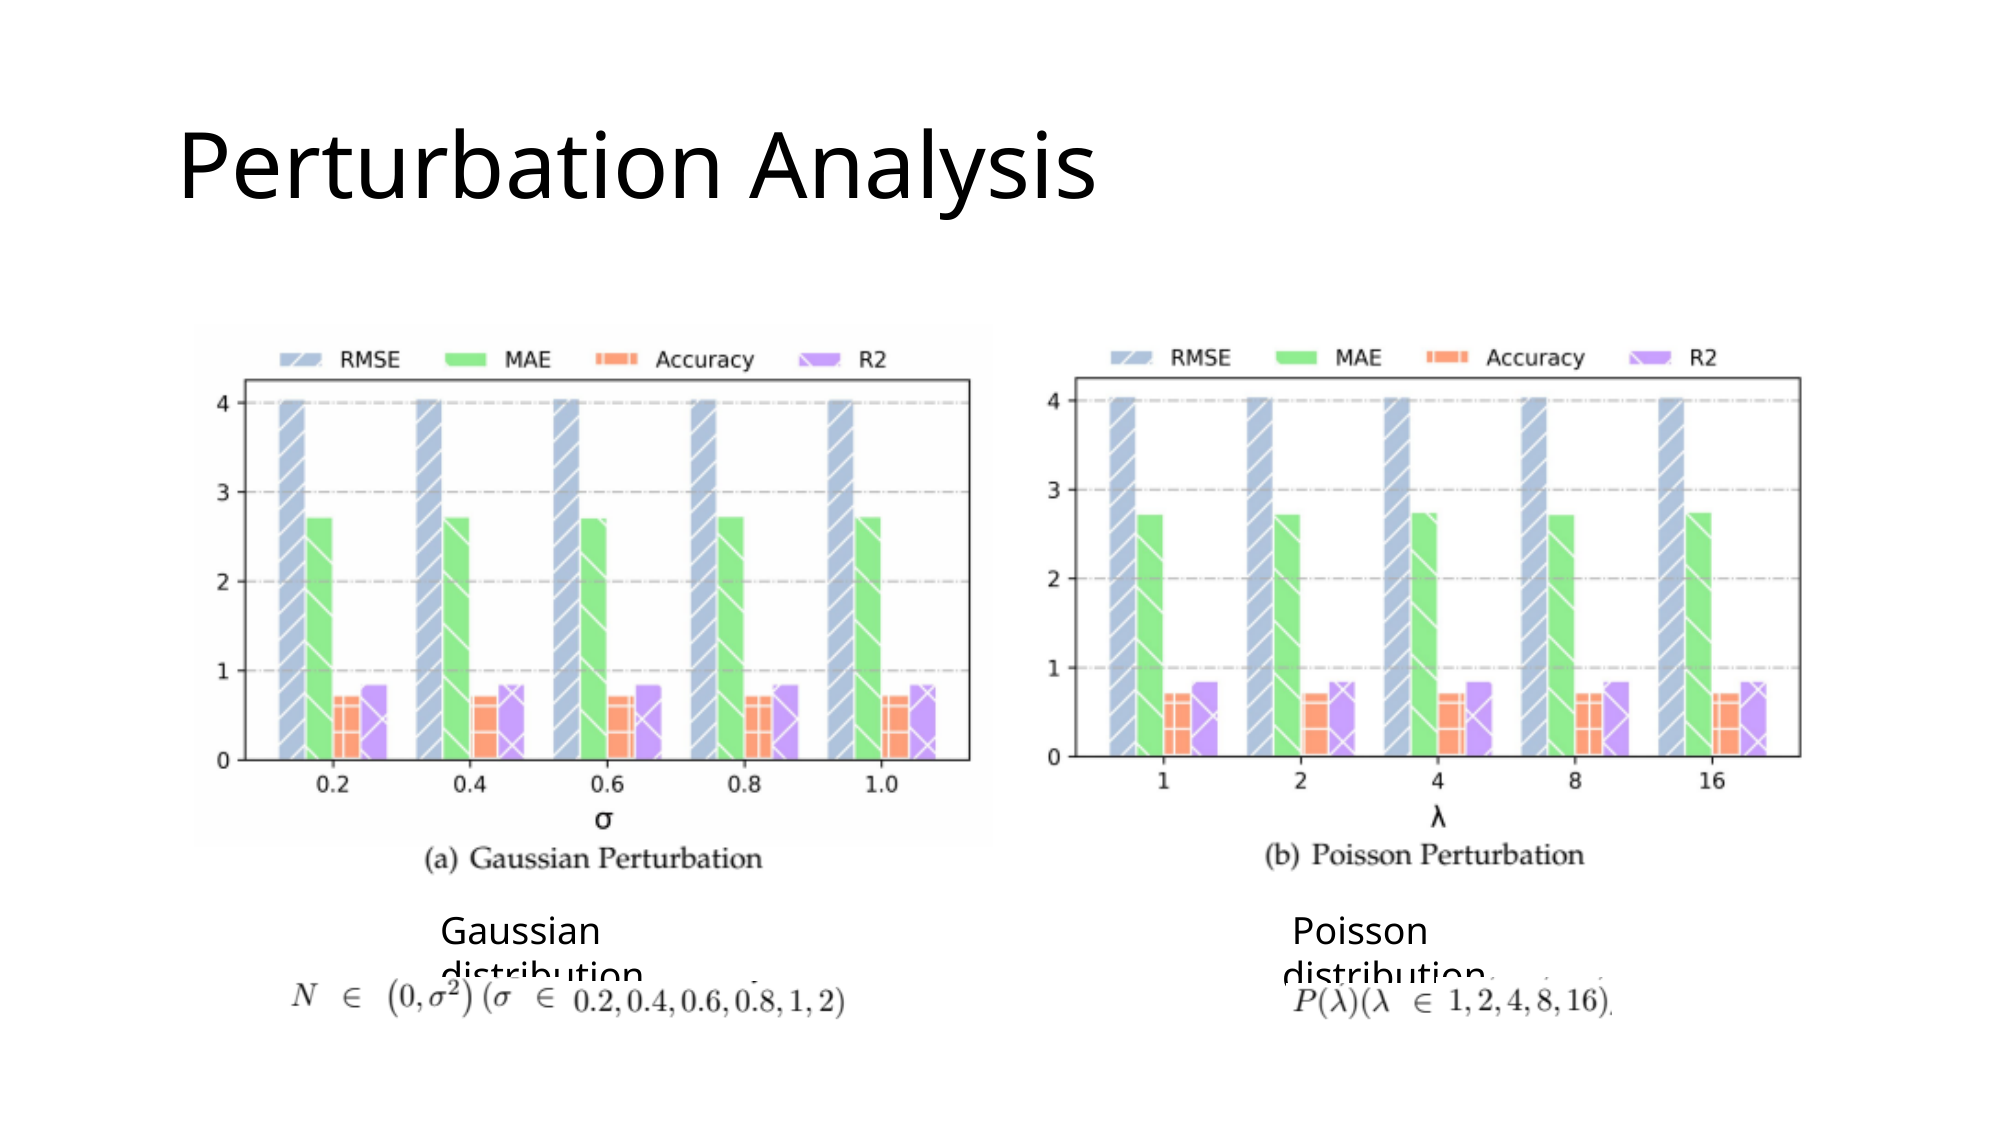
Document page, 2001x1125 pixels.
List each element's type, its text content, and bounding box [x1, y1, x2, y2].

picture [286, 977, 855, 1024]
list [181, 324, 1027, 883]
text_box Poisson distribution [1267, 899, 1642, 1005]
picture [1027, 324, 1835, 883]
picture [1286, 977, 1612, 1024]
text_box Gaussian distribution [425, 899, 793, 981]
title Perturbation Analysis [137, 59, 1863, 278]
